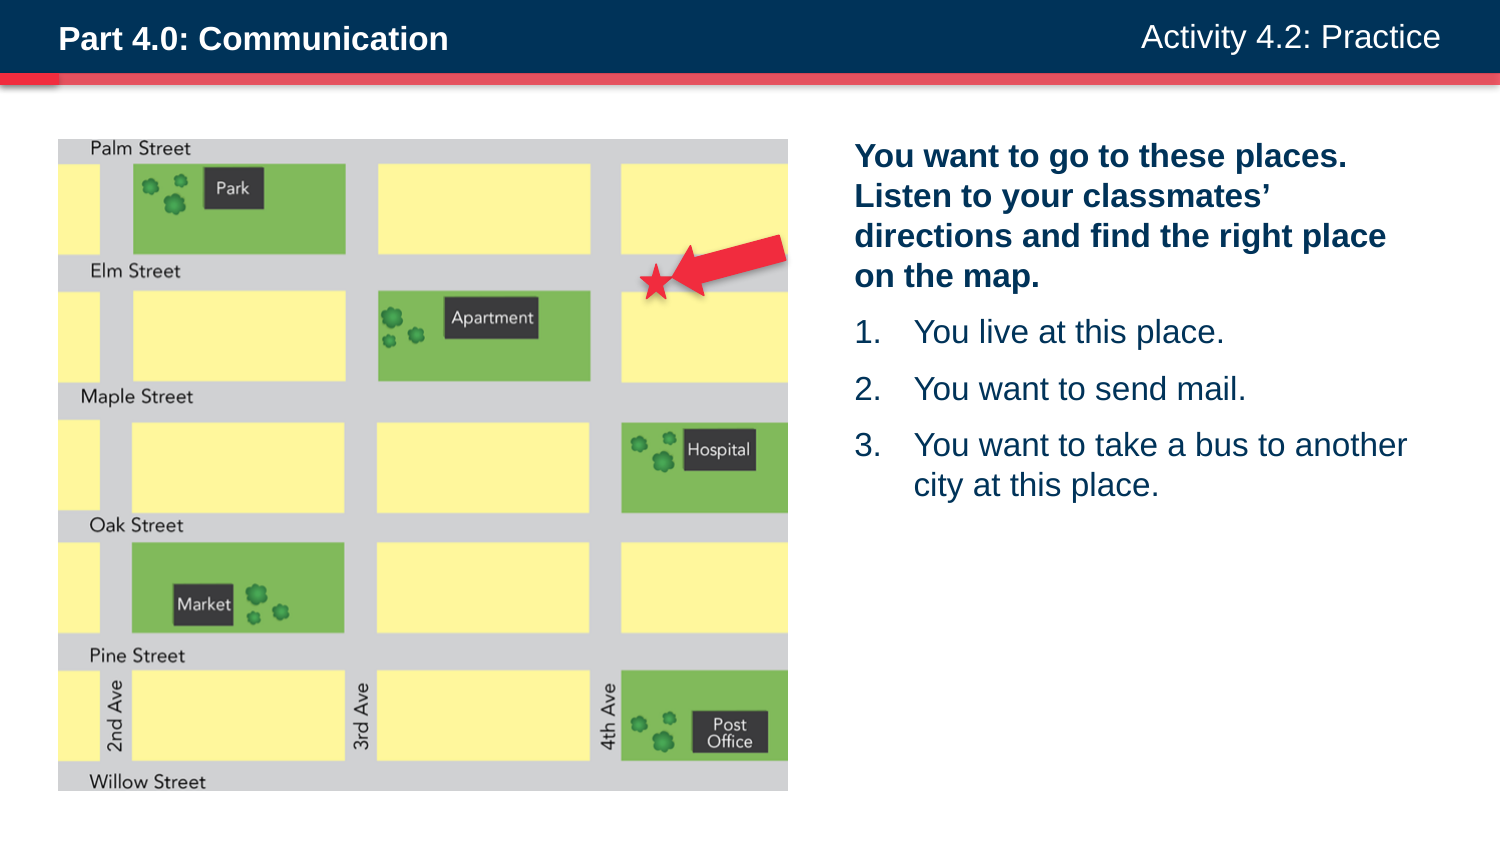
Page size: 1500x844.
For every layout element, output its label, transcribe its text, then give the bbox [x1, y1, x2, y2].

text_box You want to go to these places. Listen to your classmates’ directions and find the right place on the map. 1. You live at this place. 2. You want to send mail. 3. You want to take a bus to another city at this place. [839, 126, 1442, 511]
text_box Part 4.0: Communication [58, 17, 907, 58]
picture [58, 139, 788, 791]
text_box [0, 0, 1500, 72]
text_box Activity 4.2: Practice [910, 15, 1442, 59]
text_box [0, 72, 1500, 86]
